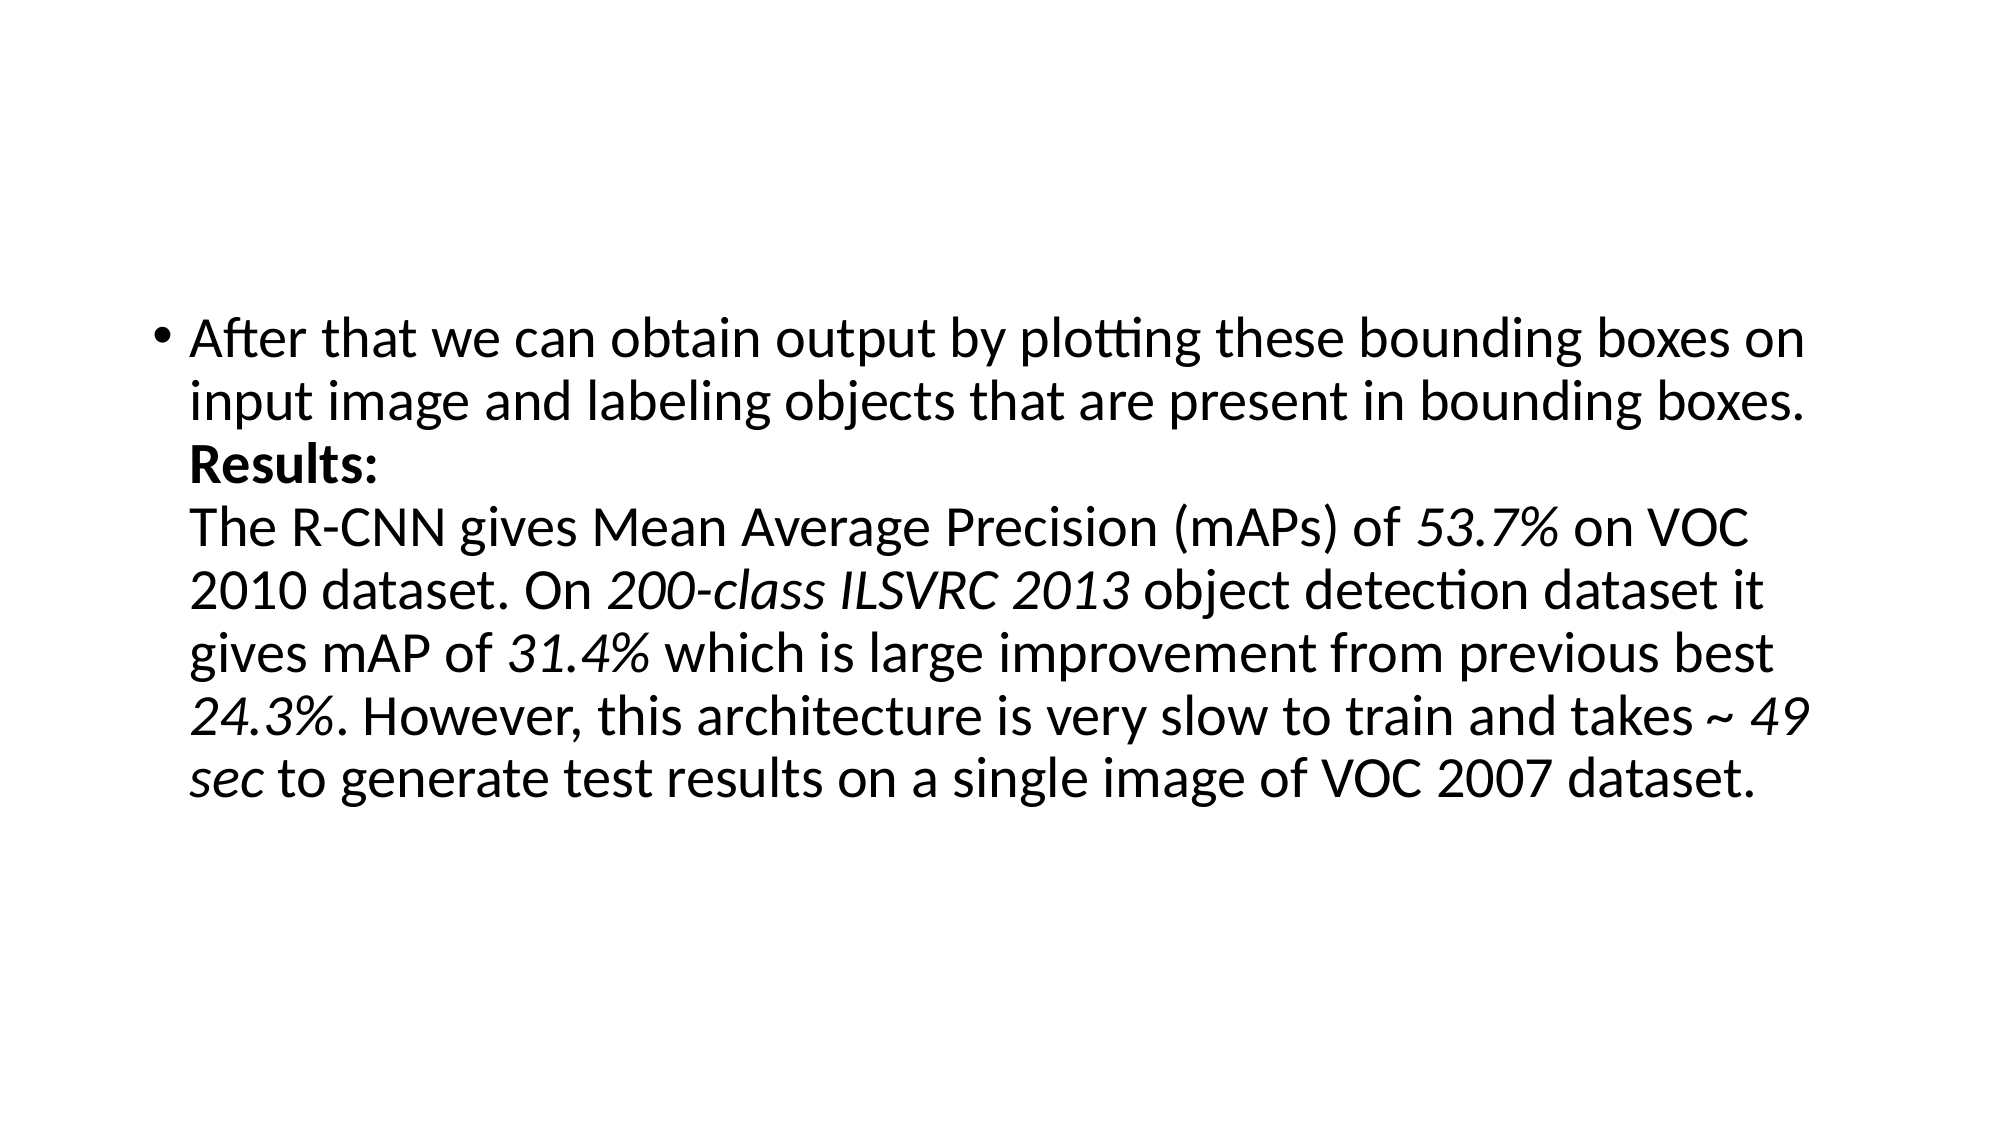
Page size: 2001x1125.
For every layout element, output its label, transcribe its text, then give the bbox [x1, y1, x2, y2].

list After that we can obtain output by plotting these bounding boxes on input image and labeling objects that are present in bounding boxes. Results: The R-CNN gives Mean Average Precision (mAPs) of 53.7% on VOC 2010 dataset. On 200-class ILSVRC 2013 object detection dataset it gives mAP of 31.4% which is large improvement from previous best 24.3%. However, this architecture is very slow to train and takes ~ 49 sec to generate test results on a single image of VOC 2007 dataset. [137, 299, 1863, 1014]
